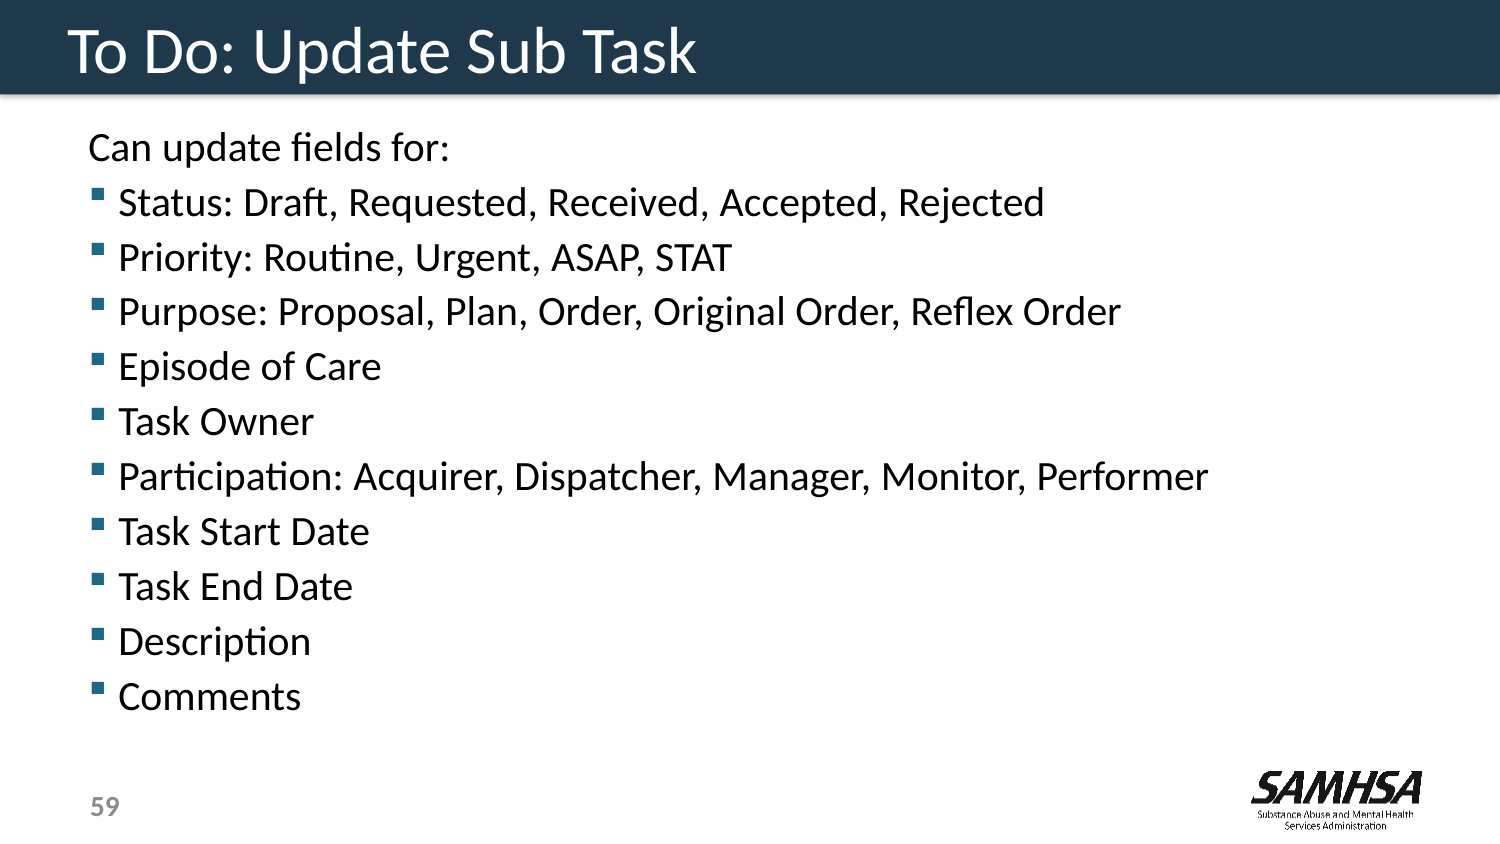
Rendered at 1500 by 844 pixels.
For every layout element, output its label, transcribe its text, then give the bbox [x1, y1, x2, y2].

picture [1249, 771, 1425, 835]
list Can update fields for: Status: Draft, Requested, Received, Accepted, Rejected Priority: Routine, Urgent, ASAP, STAT Purpose: Proposal, Plan, Order, Original Order, Reflex Order Episode of Care Task Owner Participation: Acquirer, Dispatcher, Manager, Monitor, Performer Task Start Date Task End Date Description Comments [73, 114, 1424, 727]
slide_number 59 [75, 782, 413, 827]
title To Do: Update Sub Task [52, 8, 1425, 86]
